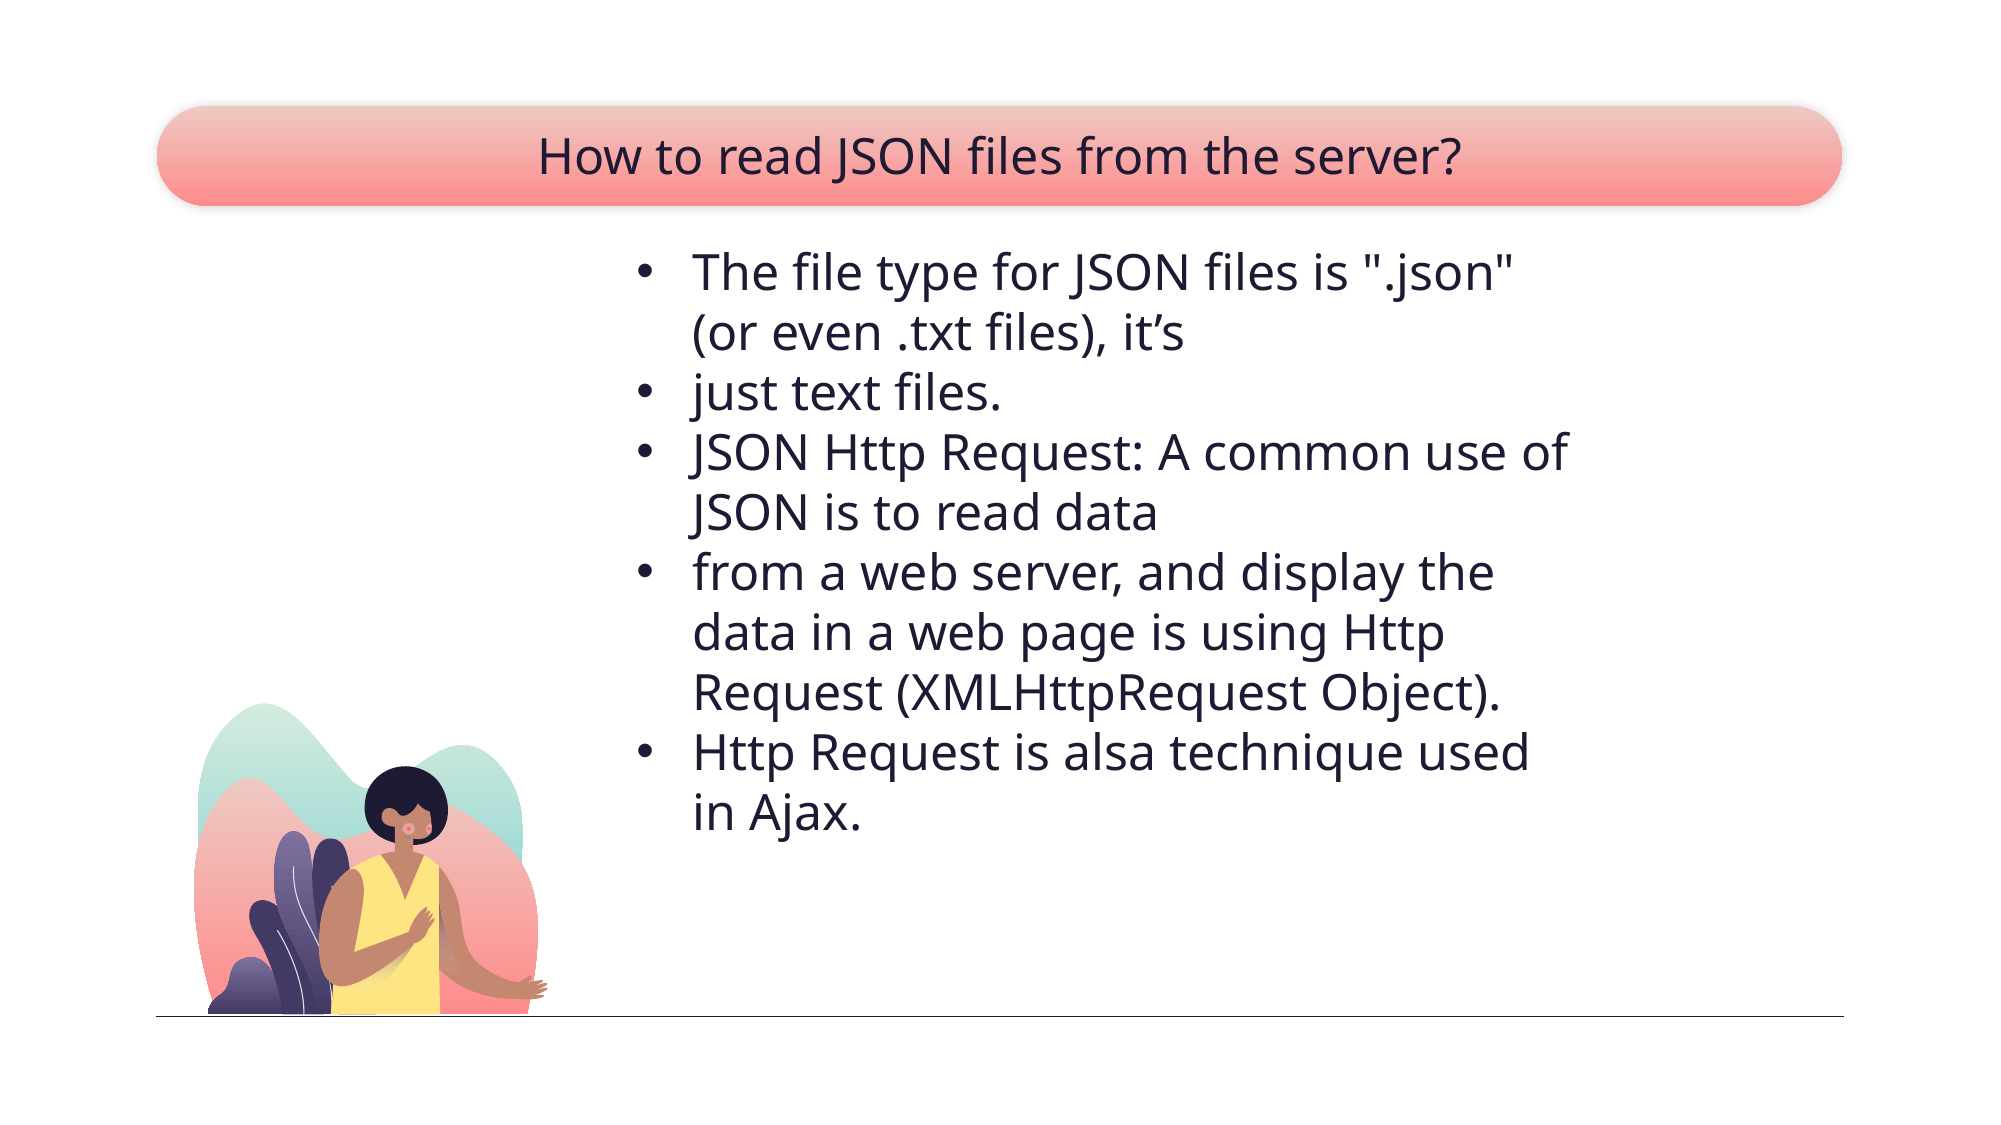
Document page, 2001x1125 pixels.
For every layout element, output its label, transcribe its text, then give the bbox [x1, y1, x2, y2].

title How to read JSON files from the server? [435, 104, 1565, 205]
text_box The file type for JSON files is ".json" (or even .txt files), it’s just text files. JSON Http Request: A common use of JSON is to read data from a web server, and display the data in a web page is using Http Request (XMLHttpRequest Object). Http Request is alsa technique used in Ajax. [621, 233, 1593, 848]
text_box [164, 703, 557, 1016]
